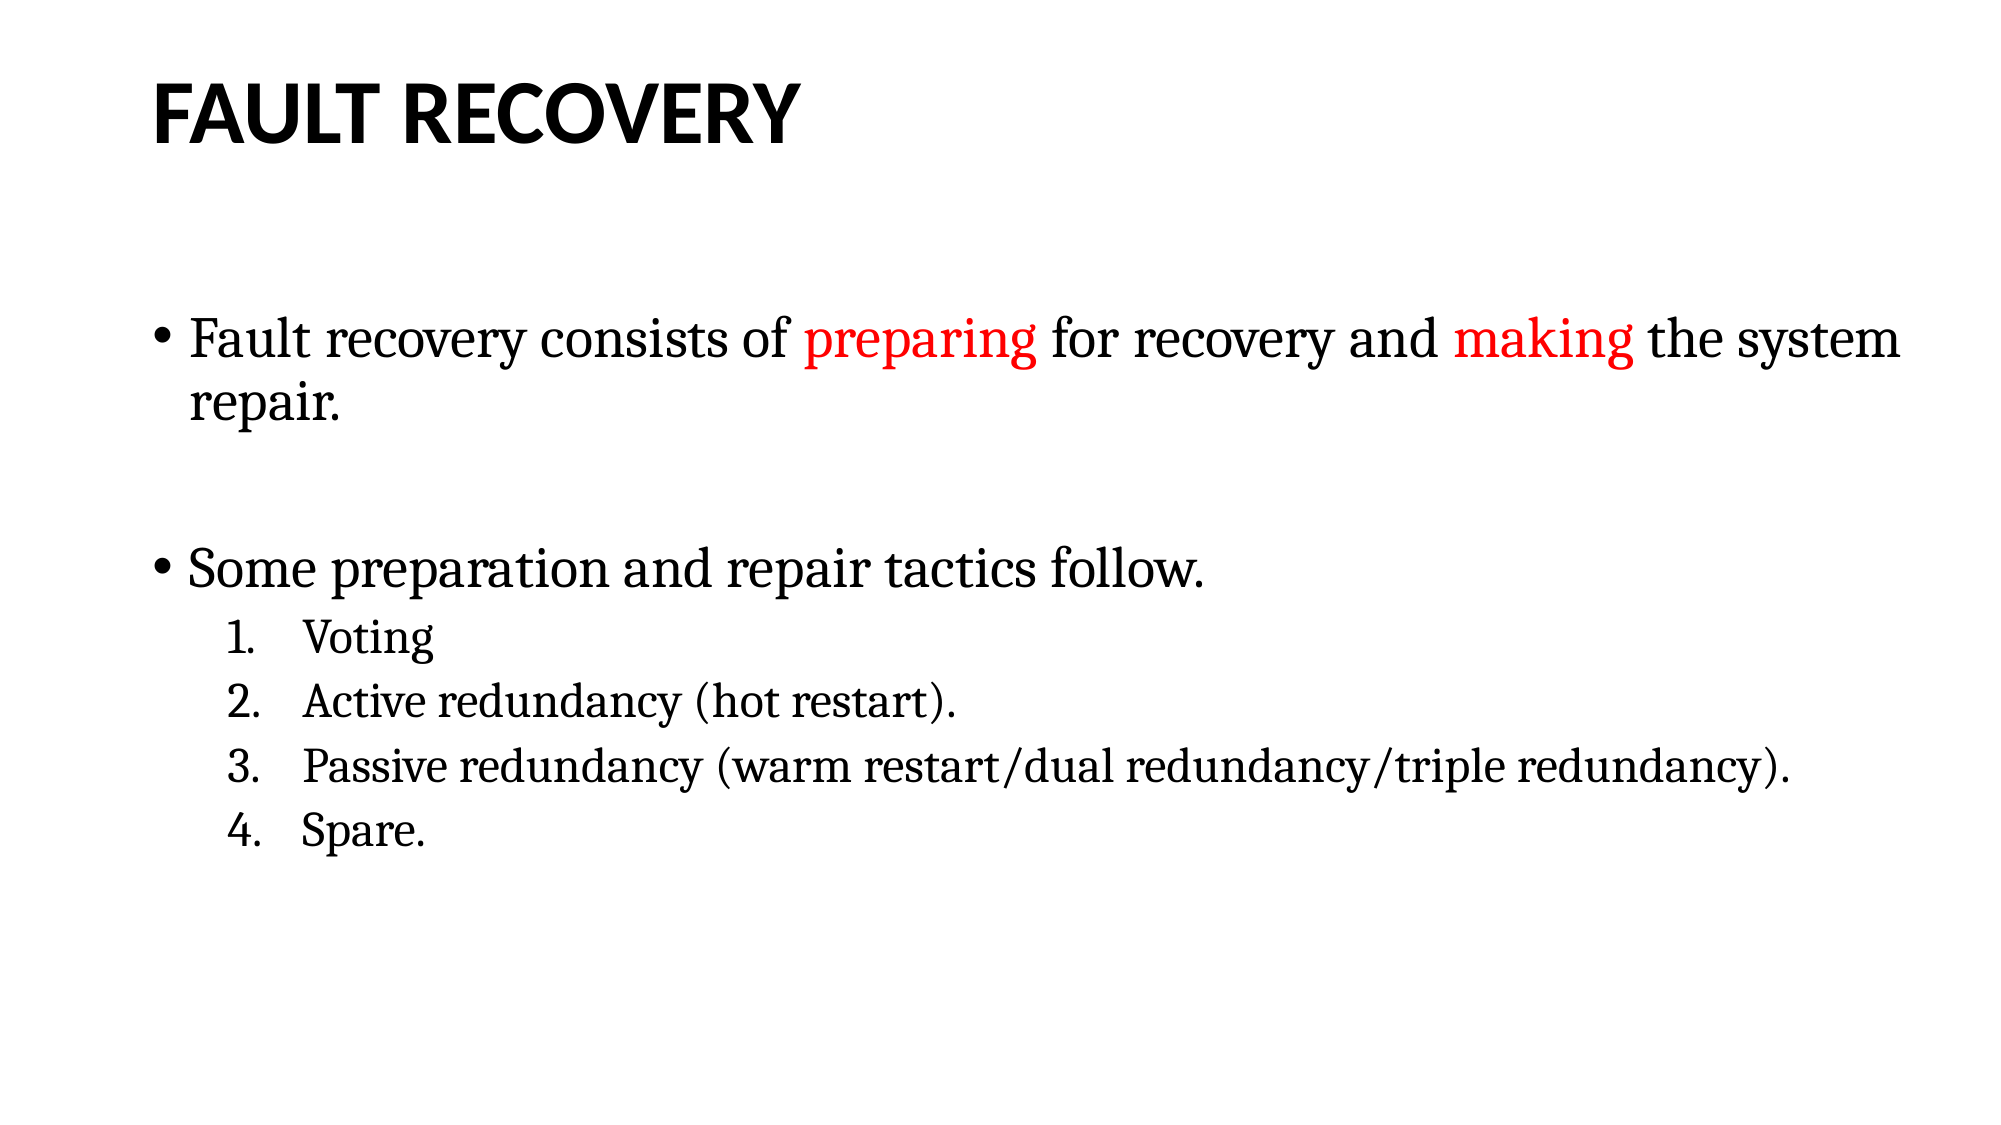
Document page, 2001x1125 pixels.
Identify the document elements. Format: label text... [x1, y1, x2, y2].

list Fault recovery consists of preparing for recovery and making the system repair. Some preparation and repair tactics follow. Voting Active redundancy (hot restart). Passive redundancy (warm restart/dual redundancy/triple redundancy). Spare. [137, 299, 1918, 1014]
title FAULT RECOVERY [137, 59, 1863, 278]
